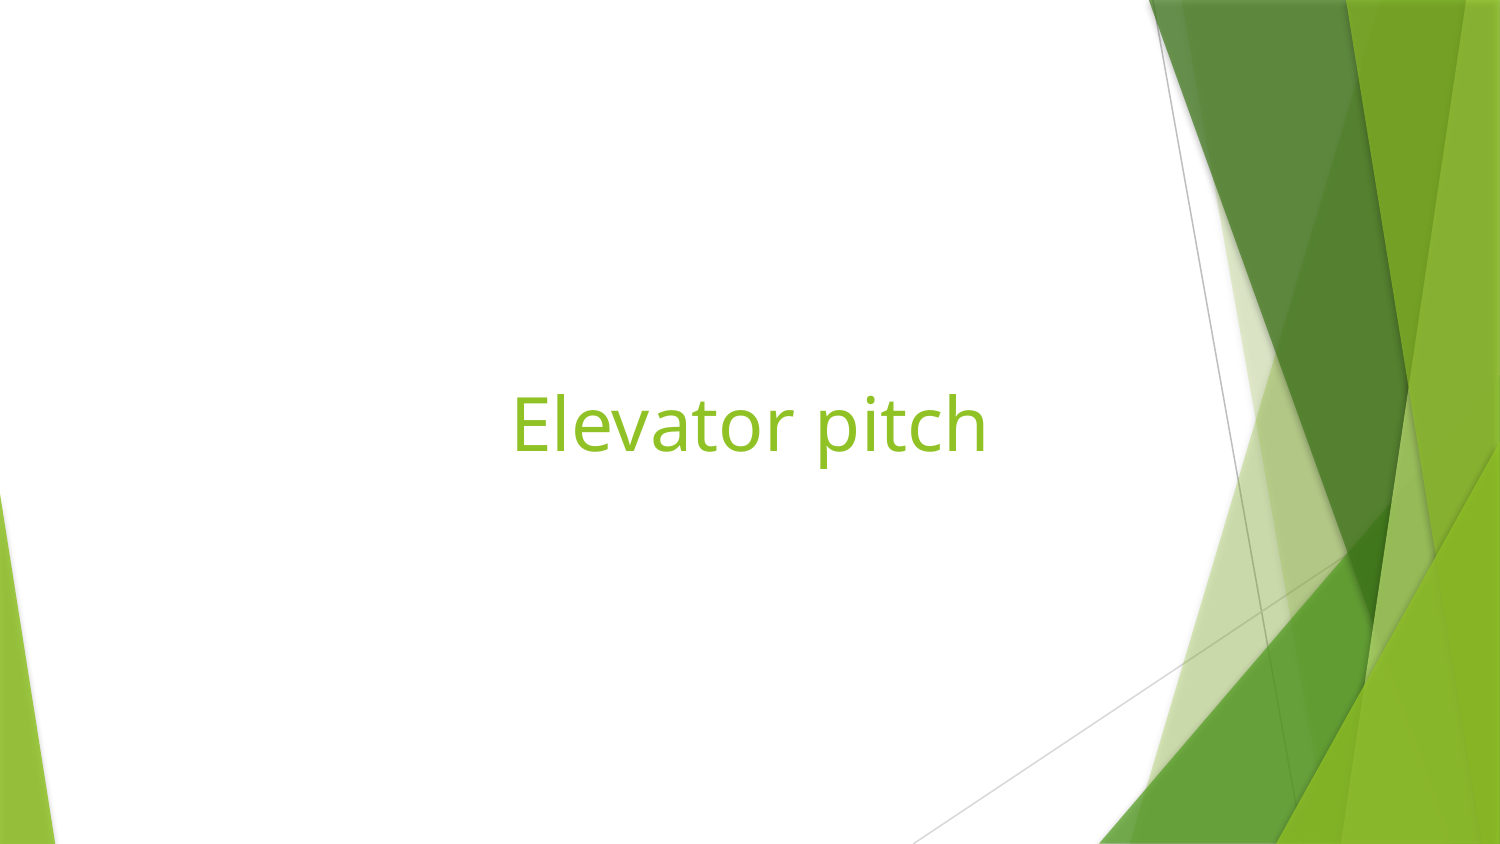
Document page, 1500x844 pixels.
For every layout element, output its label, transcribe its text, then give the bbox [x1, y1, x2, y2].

title Elevator pitch [51, 352, 1449, 491]
